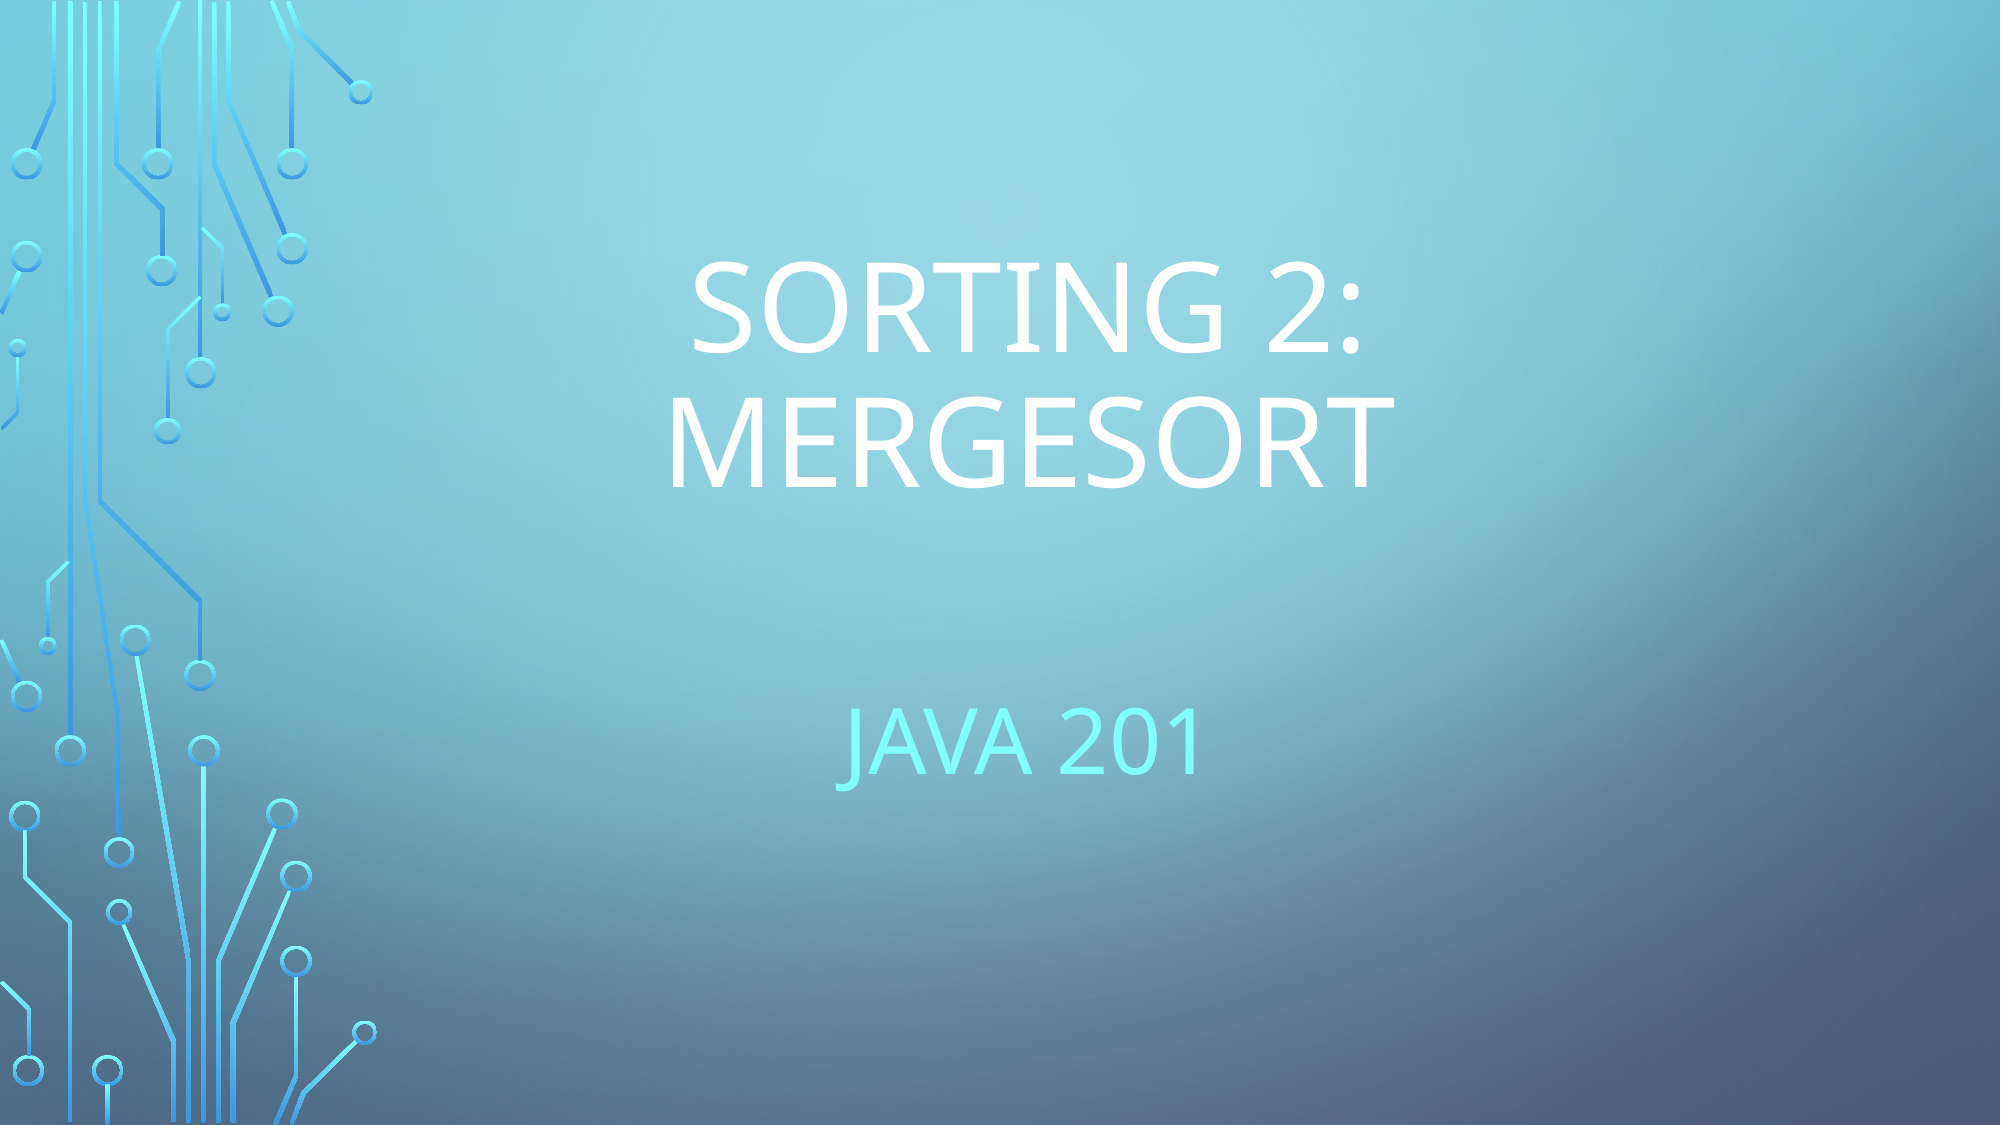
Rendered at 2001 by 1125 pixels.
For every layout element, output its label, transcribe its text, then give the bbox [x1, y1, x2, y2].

subtitle JAVA 201 [307, 590, 1750, 863]
title Sorting 2: Mergesort [307, 184, 1750, 576]
